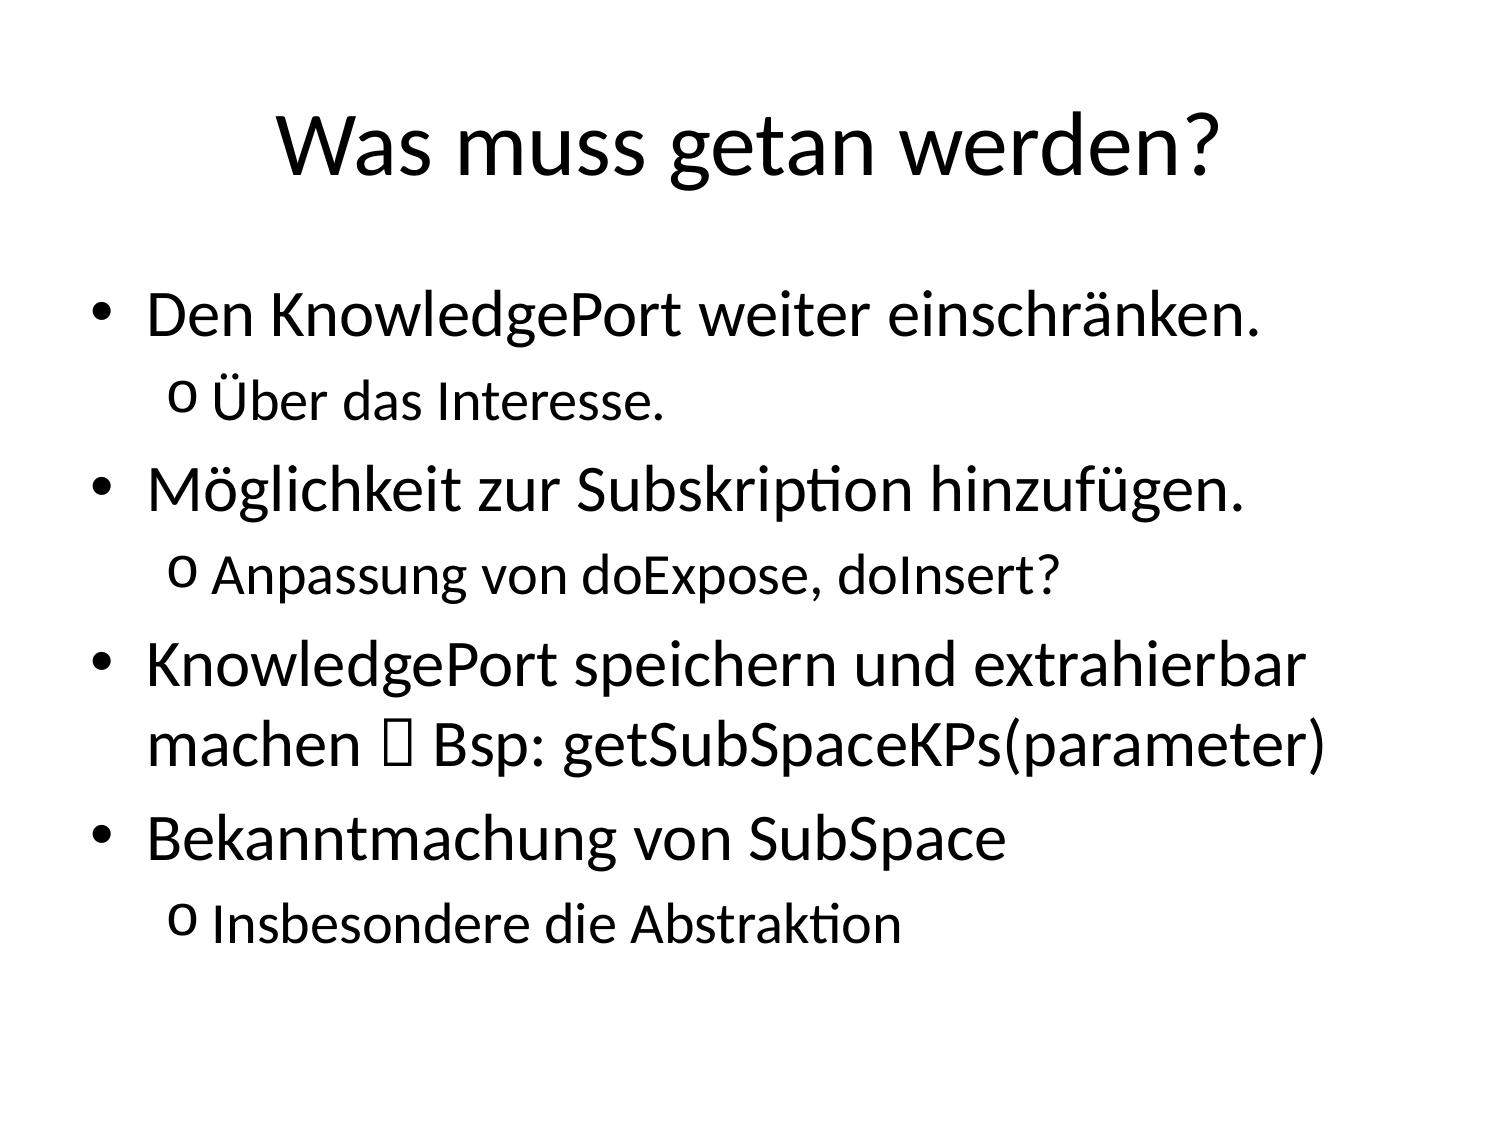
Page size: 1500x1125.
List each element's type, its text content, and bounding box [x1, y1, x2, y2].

list Den KnowledgePort weiter einschränken. Über das Interesse. Möglichkeit zur Subskription hinzufügen. Anpassung von doExpose, doInsert? KnowledgePort speichern und extrahierbar machen  Bsp: getSubSpaceKPs(parameter) Bekanntmachung von SubSpace Insbesondere die Abstraktion [75, 262, 1425, 1005]
title Was muss getan werden? [75, 45, 1425, 233]
